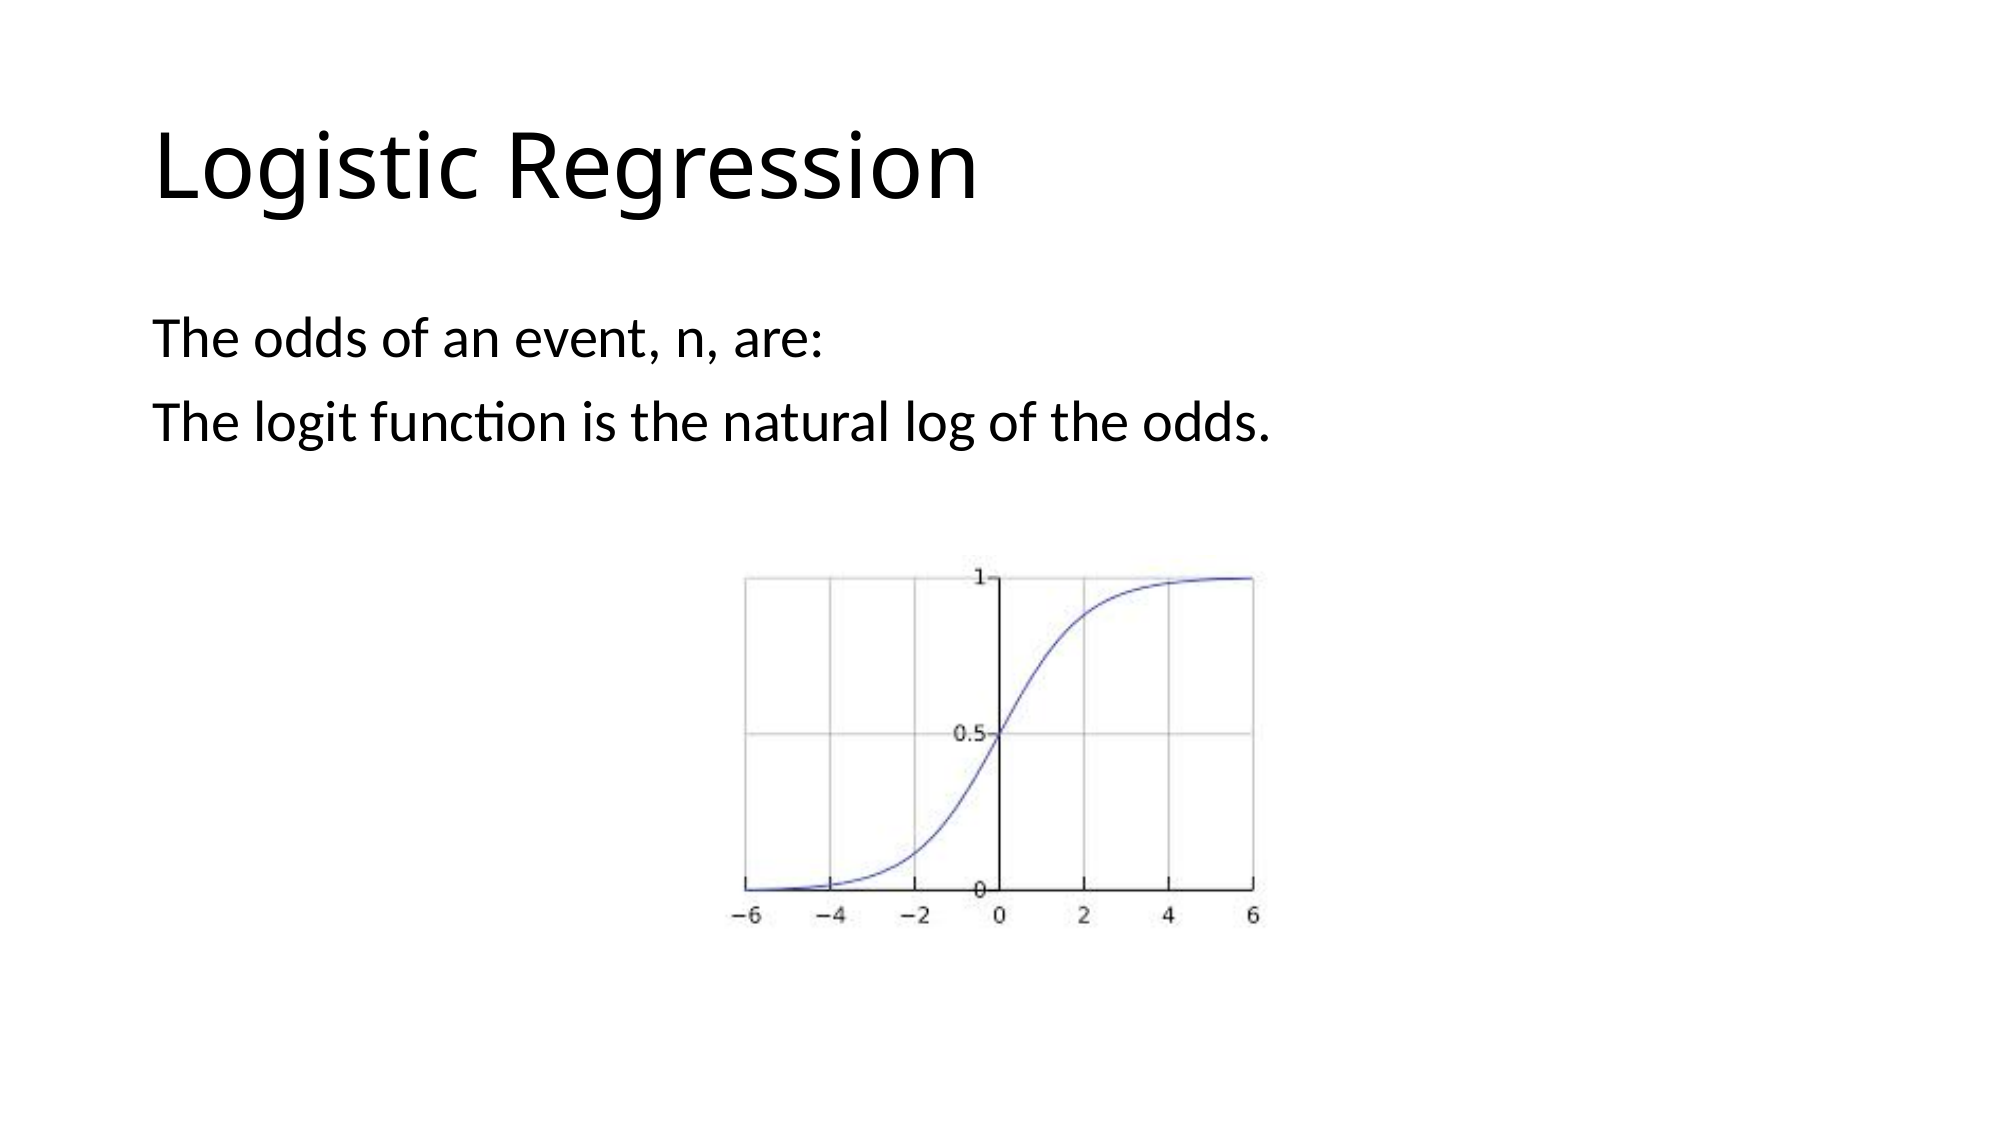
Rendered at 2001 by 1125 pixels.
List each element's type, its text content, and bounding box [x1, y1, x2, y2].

picture [709, 555, 1291, 943]
title Logistic Regression [137, 59, 1863, 278]
